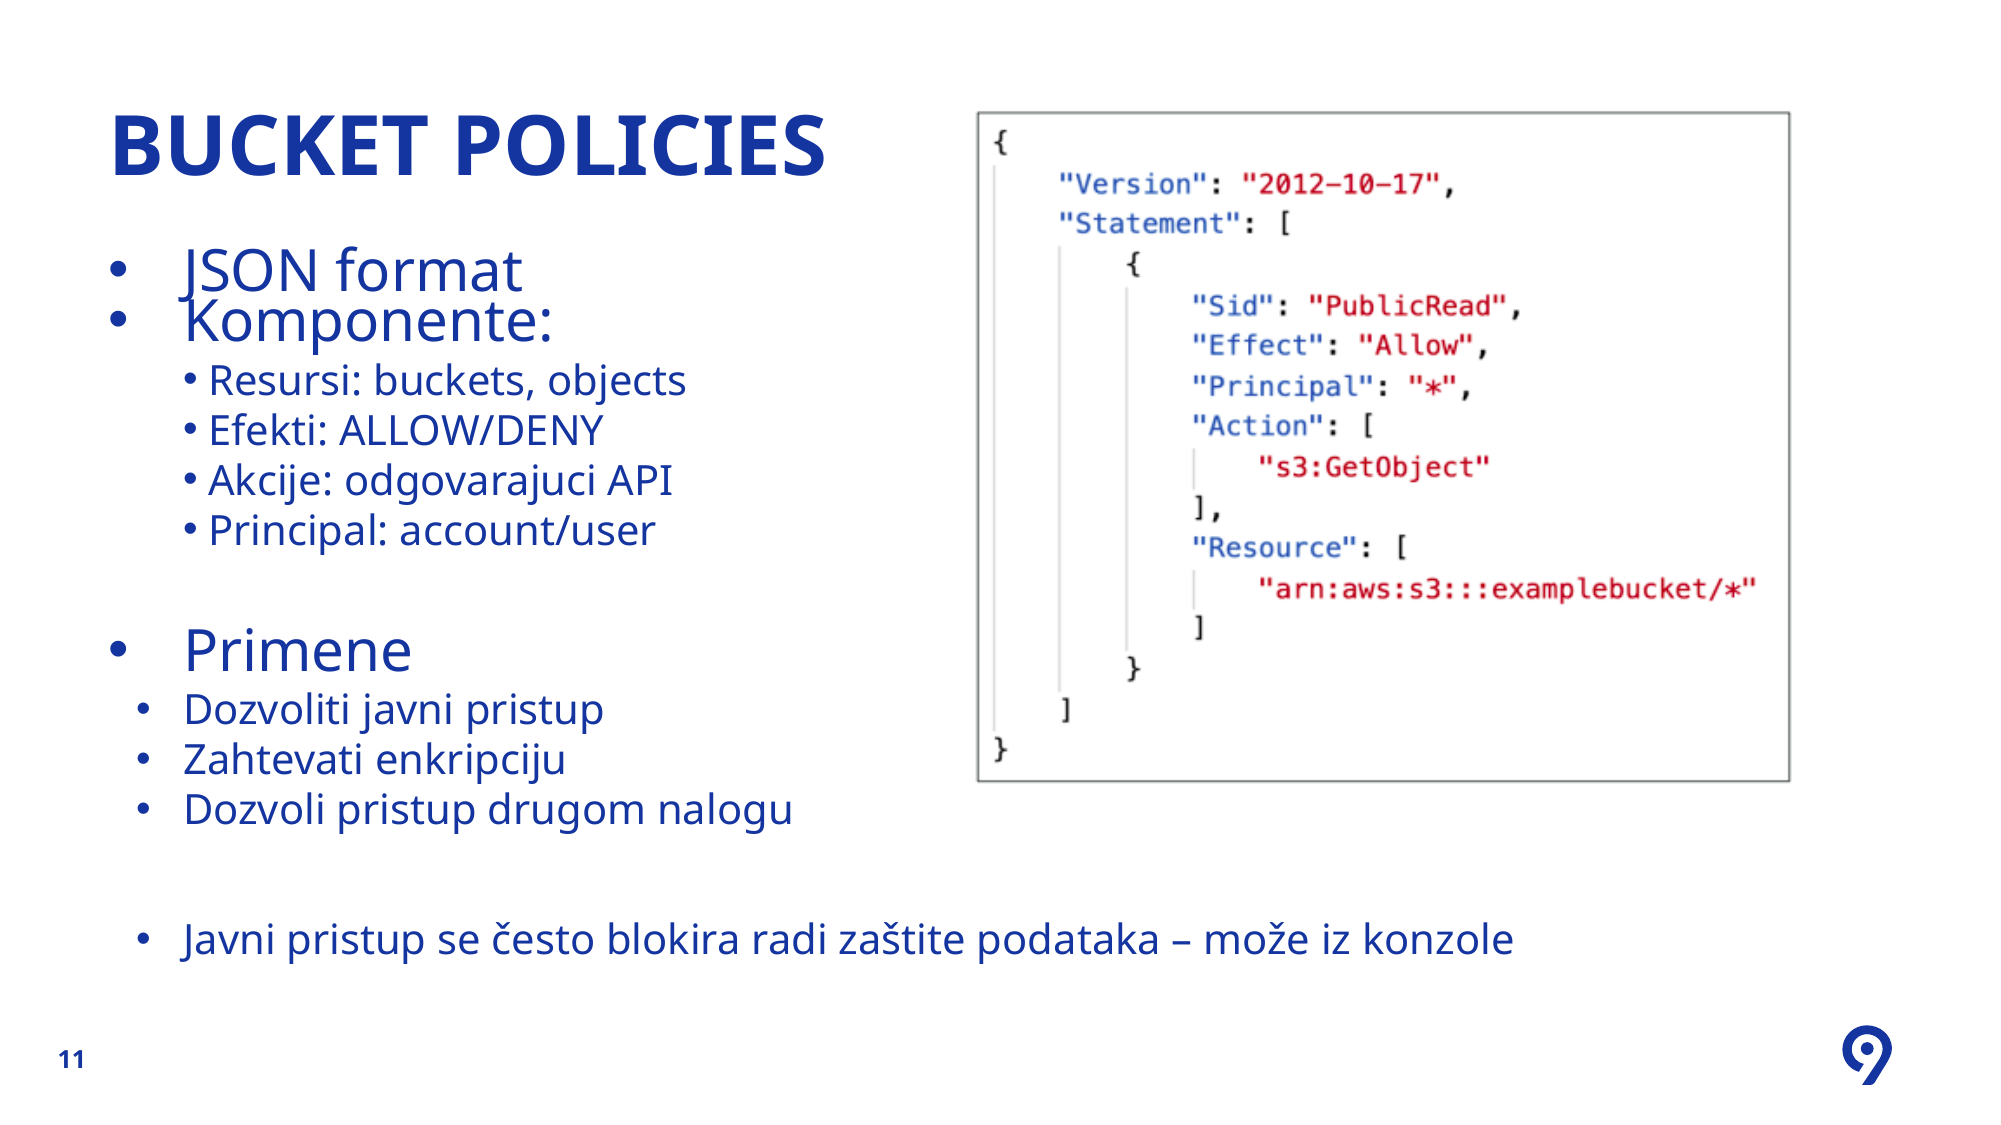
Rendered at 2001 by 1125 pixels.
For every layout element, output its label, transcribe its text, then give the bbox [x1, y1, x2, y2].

list JSON format Komponente: Resursi: buckets, objects Efekti: ALLOW/DENY Akcije: odgovarajuci API Principal: account/user Primene Dozvoliti javni pristup Zahtevati enkripciju Dozvoli pristup drugom nalogu Javni pristup se često blokira radi zaštite podataka – može iz konzole [108, 253, 1579, 988]
slide_number 11 [57, 1045, 103, 1077]
picture [938, 71, 1825, 850]
title Bucket policies [108, 84, 938, 225]
